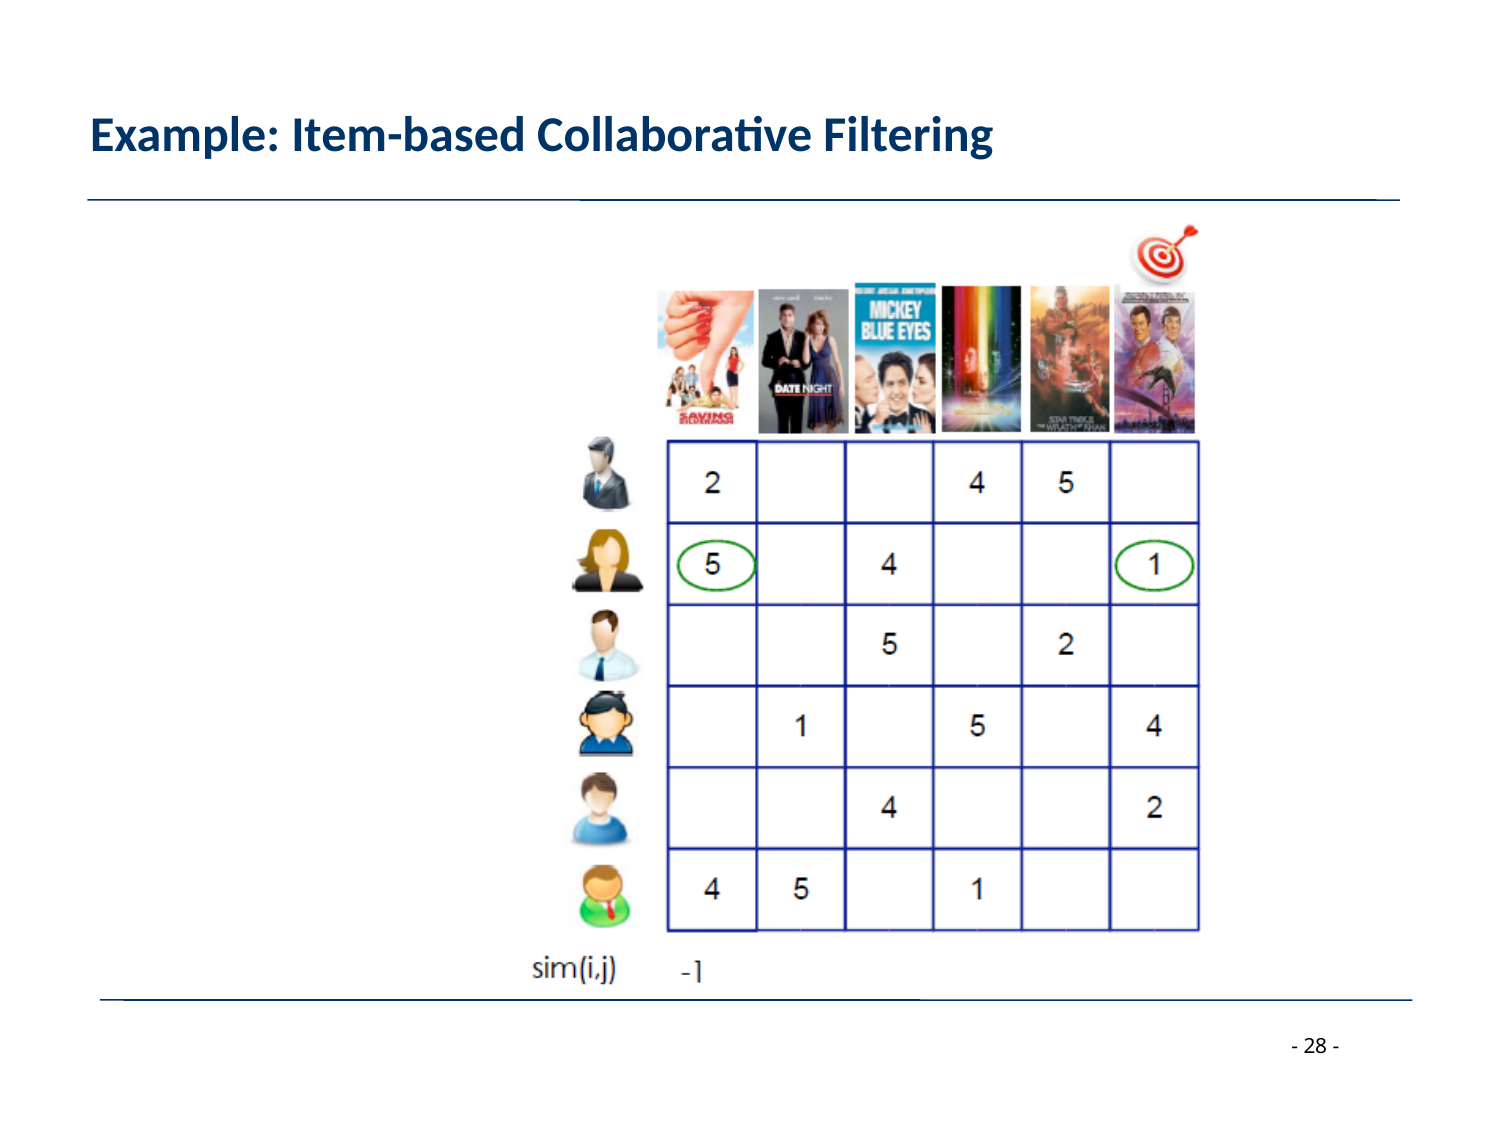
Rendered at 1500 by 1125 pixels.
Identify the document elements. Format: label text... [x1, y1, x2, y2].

picture [525, 222, 1202, 985]
title Example: Item-based Collaborative Filtering [75, 37, 1425, 225]
